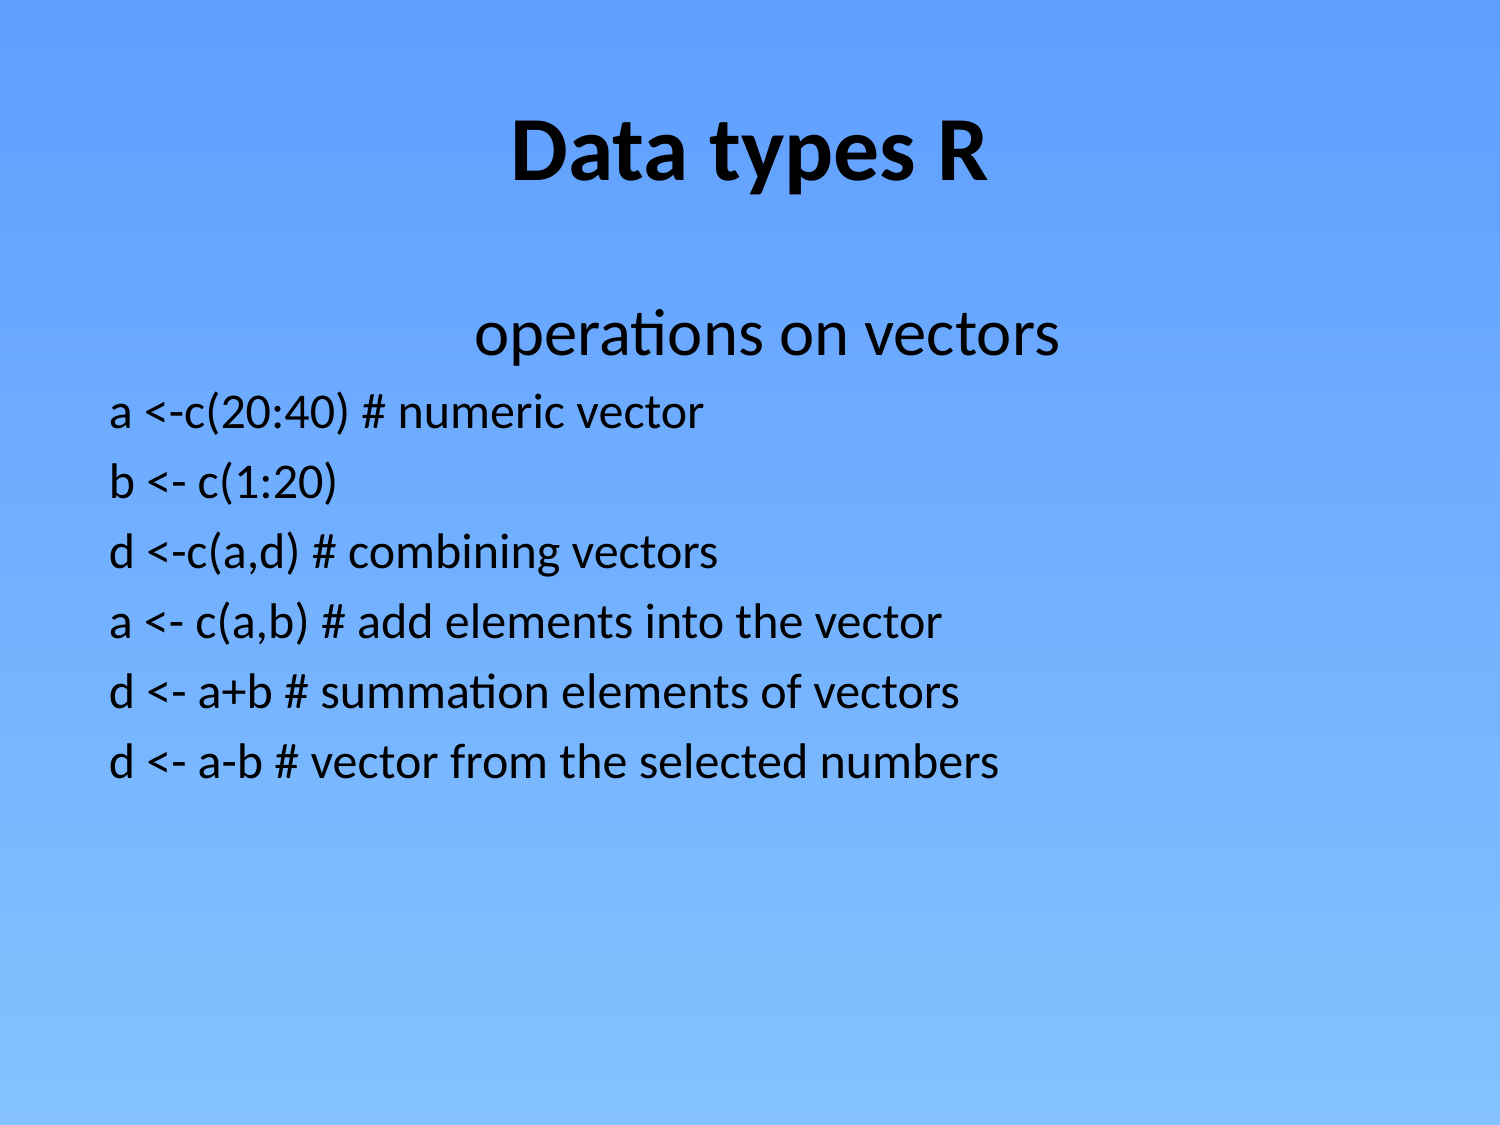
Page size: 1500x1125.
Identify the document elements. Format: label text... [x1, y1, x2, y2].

title Data types R [112, 23, 1388, 265]
subtitle operations on vectors a <-c(20:40) # numeric vector b <- c(1:20) d <-c(a,d) # combining vectors a <- c(a,b) # add elements into the vector d <- a+b # summation elements of vectors d <- a-b # vector from the selected numbers [93, 281, 1442, 914]
